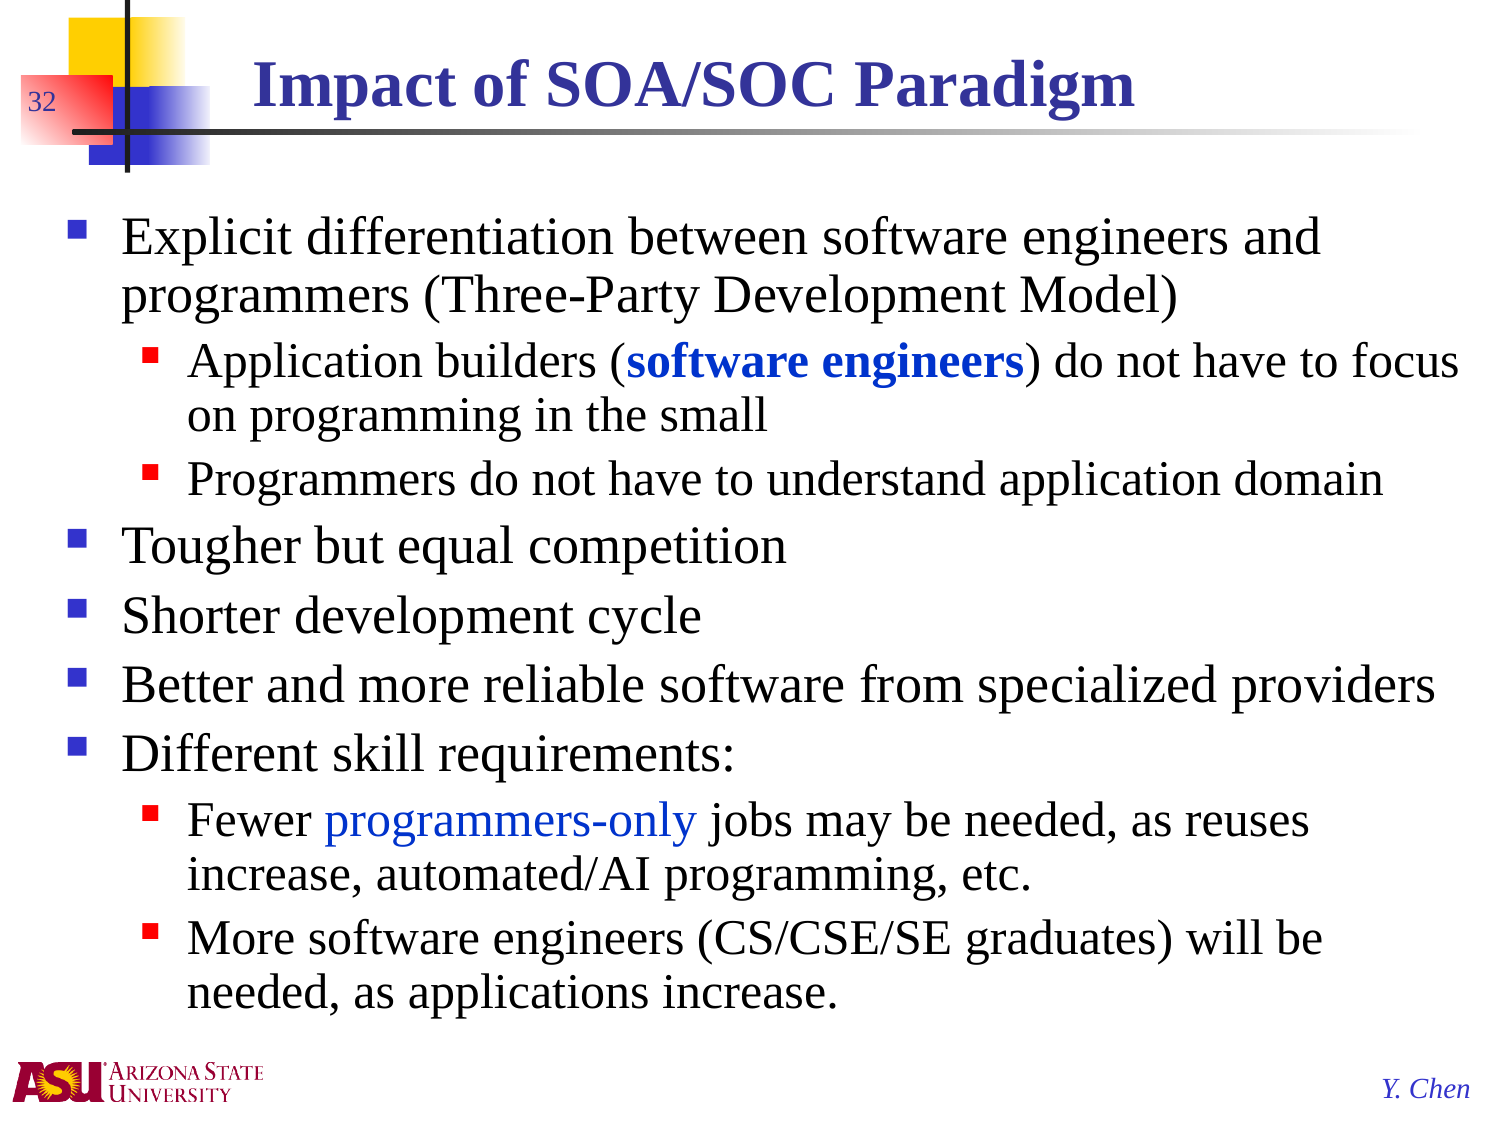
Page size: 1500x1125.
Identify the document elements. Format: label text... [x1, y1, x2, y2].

slide_number 32 [12, 49, 237, 126]
list Explicit differentiation between software engineers and programmers (Three-Party Development Model) Application builders (software engineers) do not have to focus on programming in the small Programmers do not have to understand application domain Tougher but equal competition Shorter development cycle Better and more reliable software from specialized providers Different skill requirements: Fewer programmers-only jobs may be needed, as reuses increase, automated/AI programming, etc. More software engineers (CS/CSE/SE graduates) will be needed, as applications increase. [50, 200, 1488, 1088]
picture [12, 1062, 263, 1102]
title Impact of SOA/SOC Paradigm [237, 24, 1488, 128]
